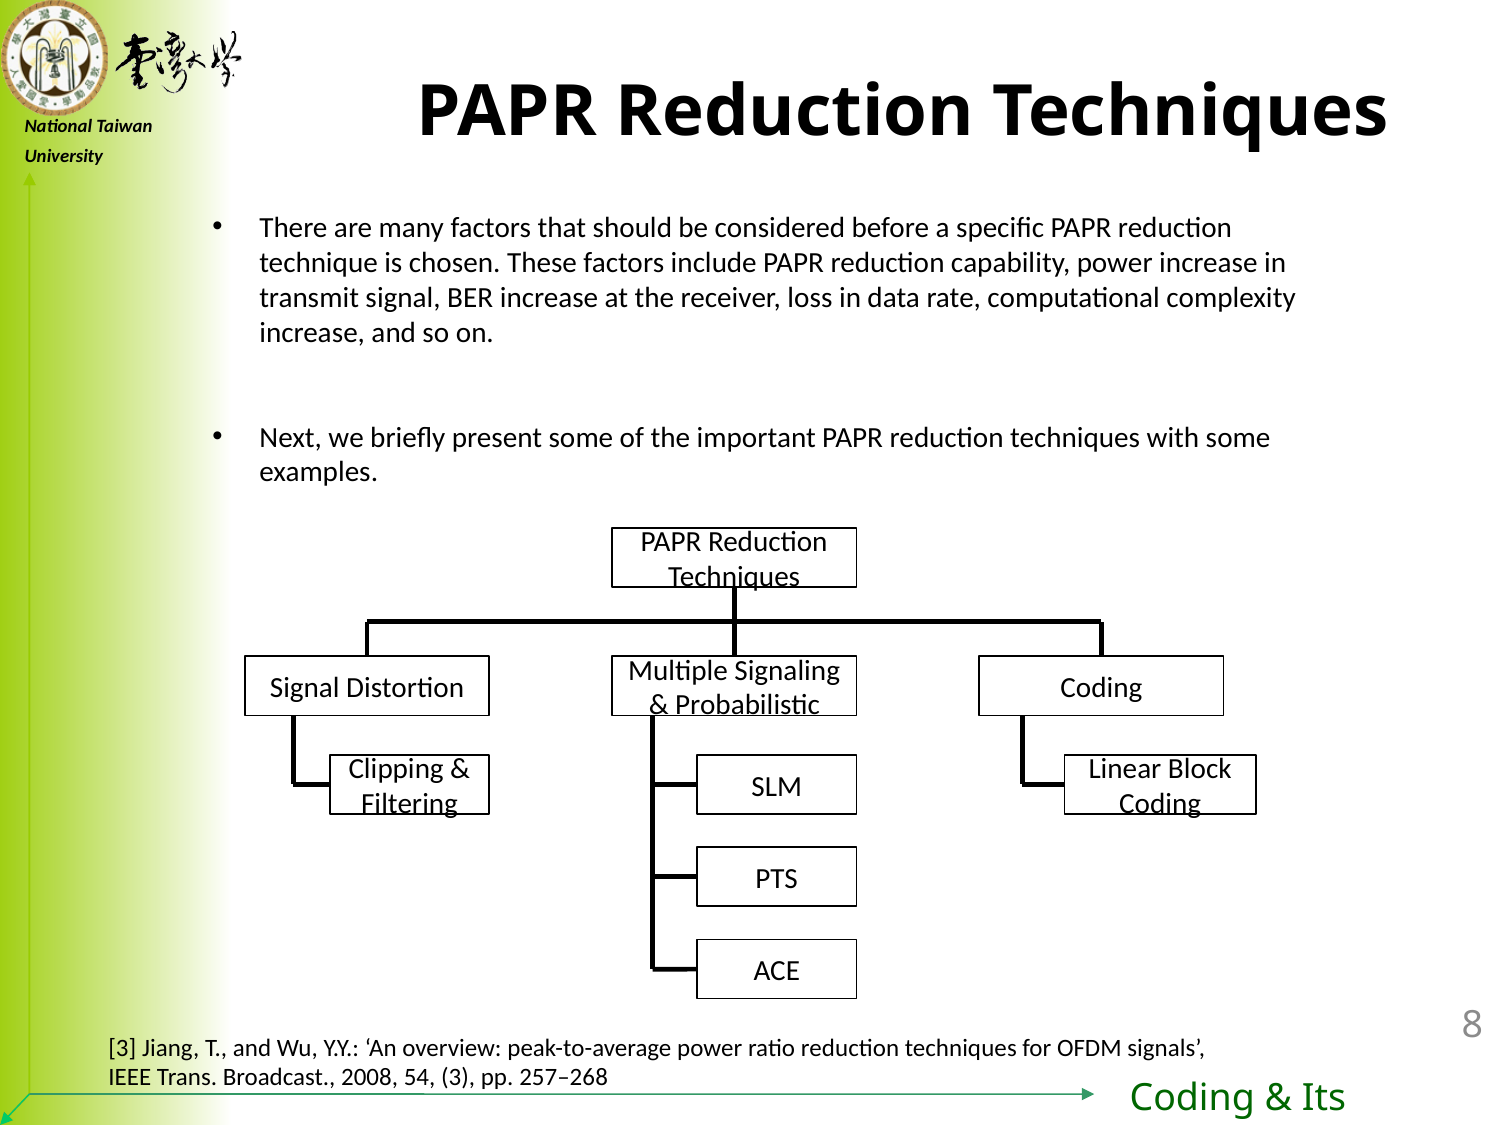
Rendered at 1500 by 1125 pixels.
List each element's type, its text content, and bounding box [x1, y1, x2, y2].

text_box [244, 528, 1257, 999]
text_box PAPR Reduction Techniques [401, 57, 1500, 158]
text_box There are many factors that should be considered before a specific PAPR reduction technique is chosen. These factors include PAPR reduction capability, power increase in transmit signal, BER increase at the receiver, loss in data rate, computational complexity increase, and so on. Next, we briefly present some of the important PAPR reduction techniques with some examples. [197, 200, 1356, 496]
text_box [3] Jiang, T., and Wu, Y.Y.: ‘An overview: peak-to-average power ratio reduction techniques for OFDM signals’, IEEE Trans. Broadcast., 2008, 54, (3), pp. 257–268 [93, 1023, 1257, 1099]
picture [0, 0, 247, 117]
